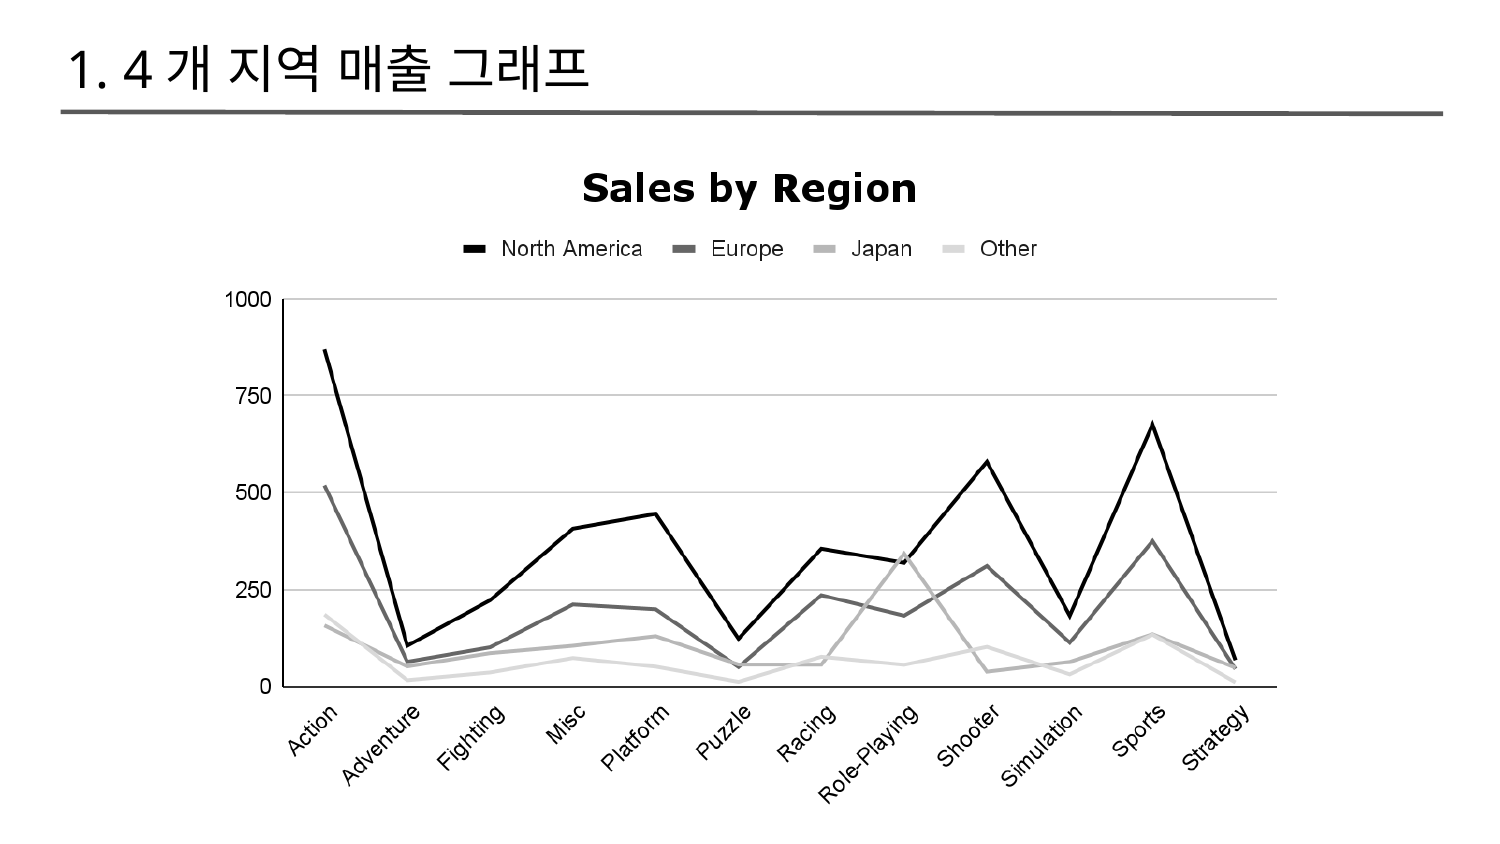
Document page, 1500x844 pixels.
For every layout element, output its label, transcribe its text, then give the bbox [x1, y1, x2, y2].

title 1. 4개 지역 매출 그래프 [51, 0, 1449, 114]
picture [188, 126, 1312, 836]
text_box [60, 111, 1444, 115]
